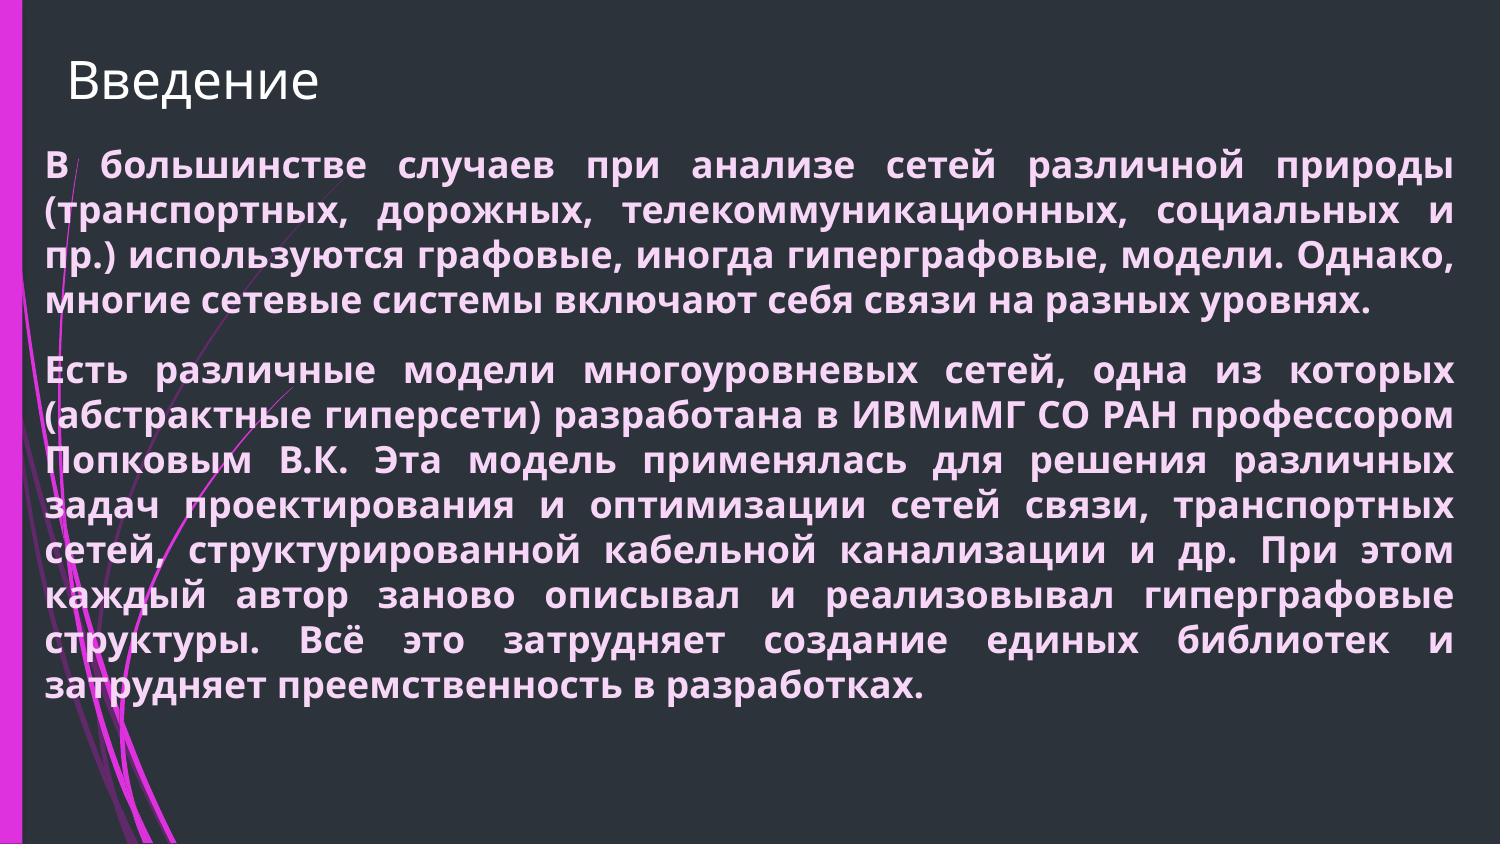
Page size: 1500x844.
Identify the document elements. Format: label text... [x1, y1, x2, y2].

title Введение [51, 31, 1449, 125]
list В большинстве случаев при анализе сетей различной природы (транспортных, дорожных, телекоммуникационных, социальных и пр.) используются графовые, иногда гиперграфовые, модели. Однако, многие сетевые системы включают себя связи на разных уровнях. Есть различные модели многоуровневых сетей, одна из которых (абстрактные гиперсети) разработана в ИВМиМГ СО РАН профессором Попковым В.К. Эта модель применялась для решения различных задач проектирования и оптимизации сетей связи, транспортных сетей, структурированной кабельной канализации и др. При этом каждый автор заново описывал и реализовывал гиперграфовые структуры. Всё это затрудняет создание единых библиотек и затрудняет преемственность в разработках. [29, 125, 1471, 755]
